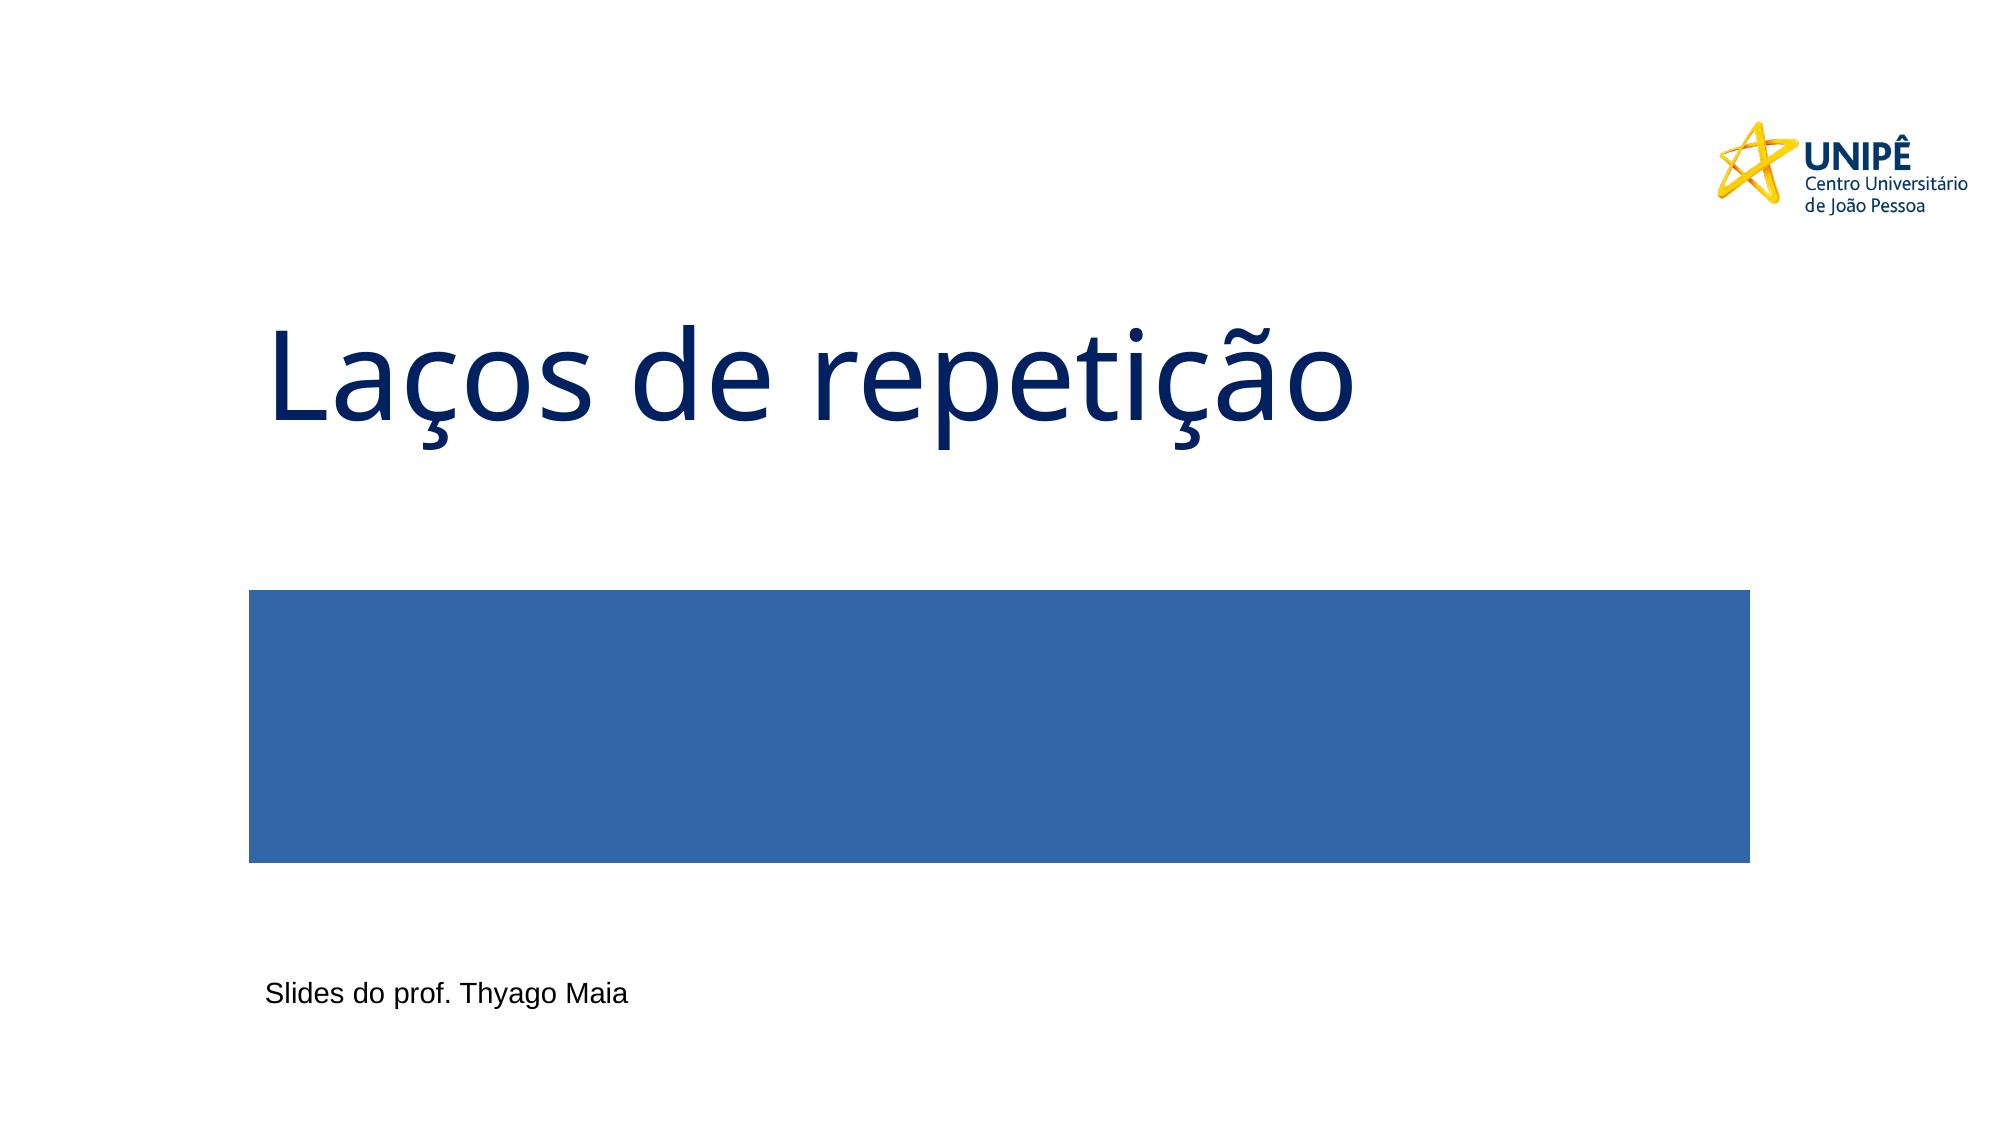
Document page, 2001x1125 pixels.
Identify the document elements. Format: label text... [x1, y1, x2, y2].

text_box Slides do prof. Thyago Maia [249, 959, 1623, 1025]
title Laços de repetição [249, 184, 1750, 576]
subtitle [249, 590, 1751, 863]
picture [1717, 121, 1968, 216]
